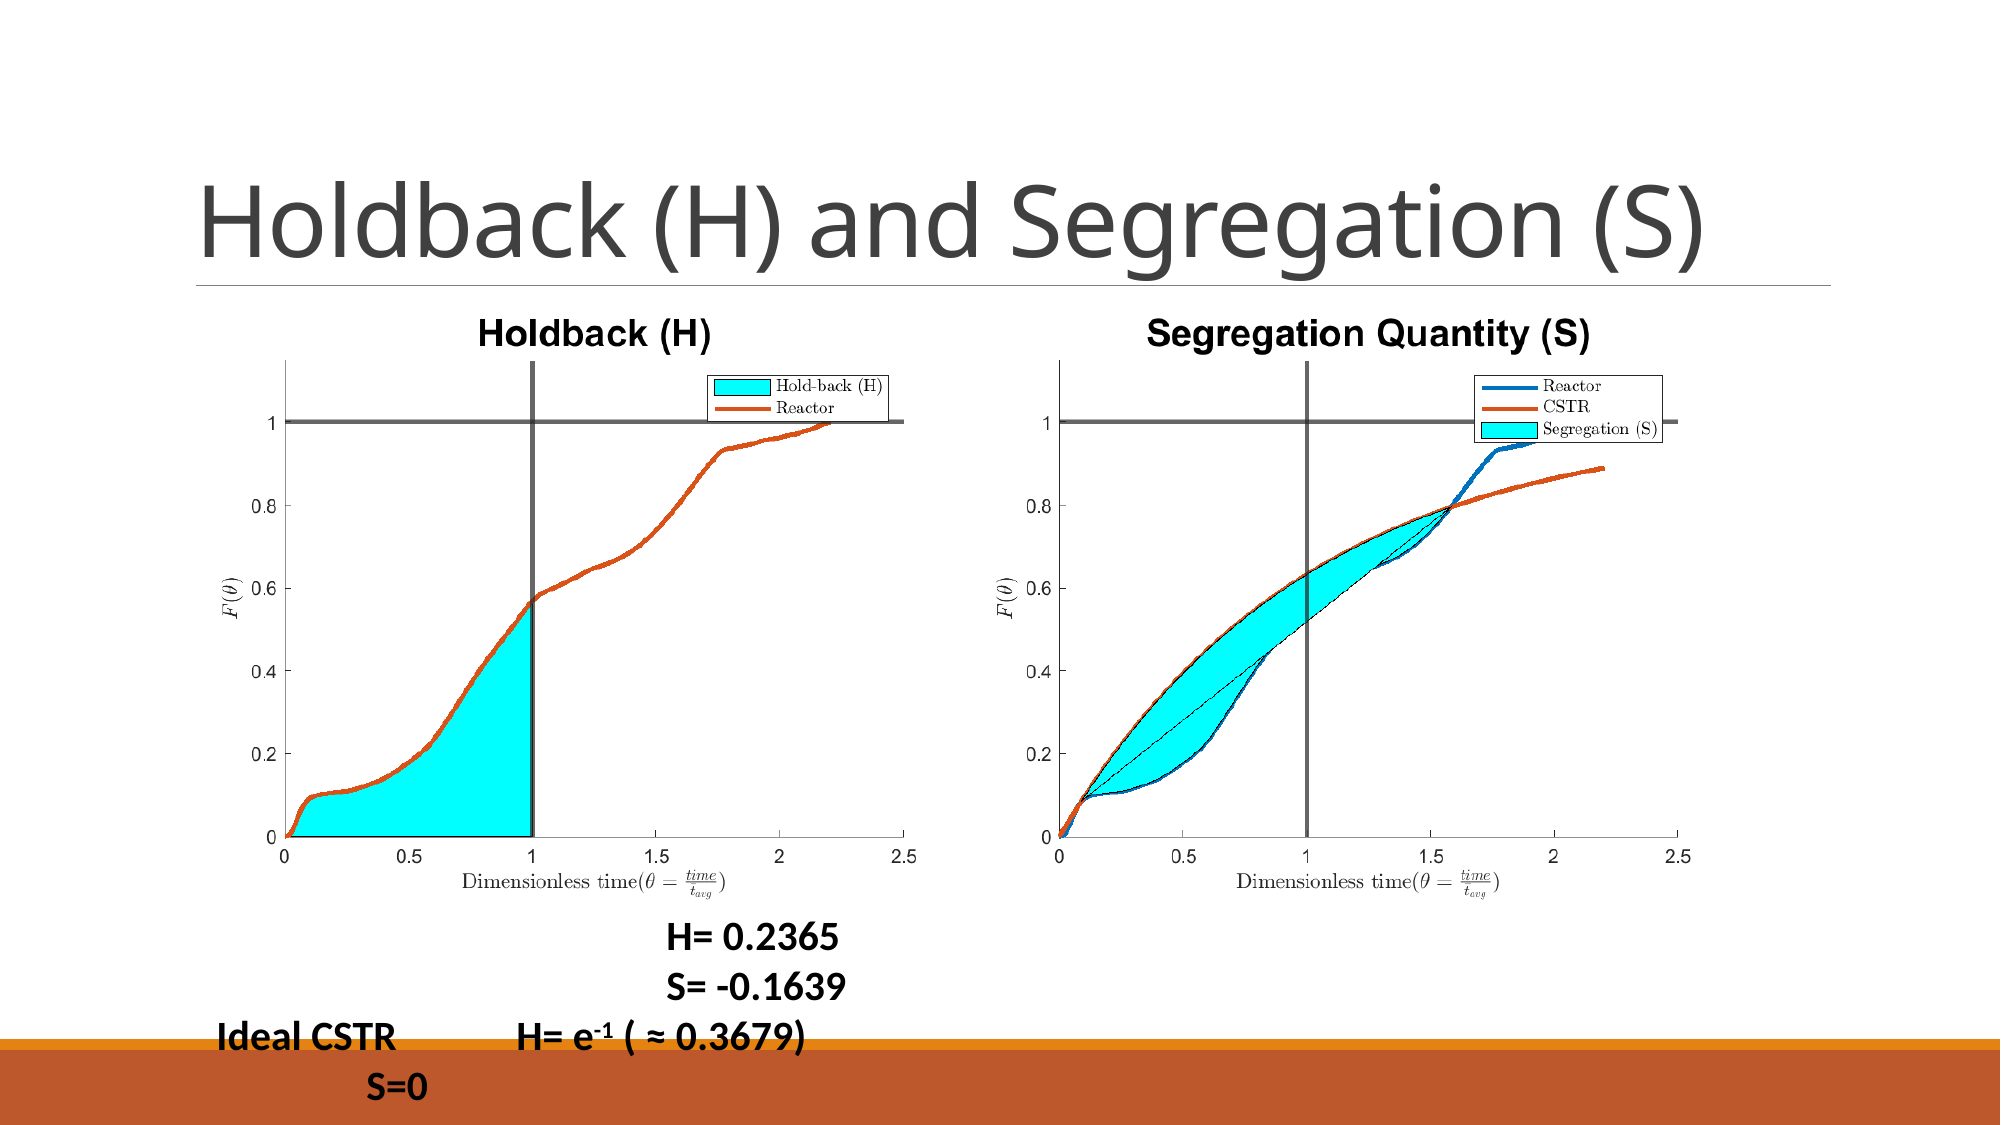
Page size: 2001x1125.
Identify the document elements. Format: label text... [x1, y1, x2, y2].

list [954, 302, 1753, 903]
text_box H= 0.2365 S= -0.1639 Ideal CSTR H= e-1 ( ≈ 0.3679) S=0 [201, 901, 1802, 1117]
title Holdback (H) and Segregation (S) [180, 47, 1830, 285]
picture [179, 302, 954, 903]
